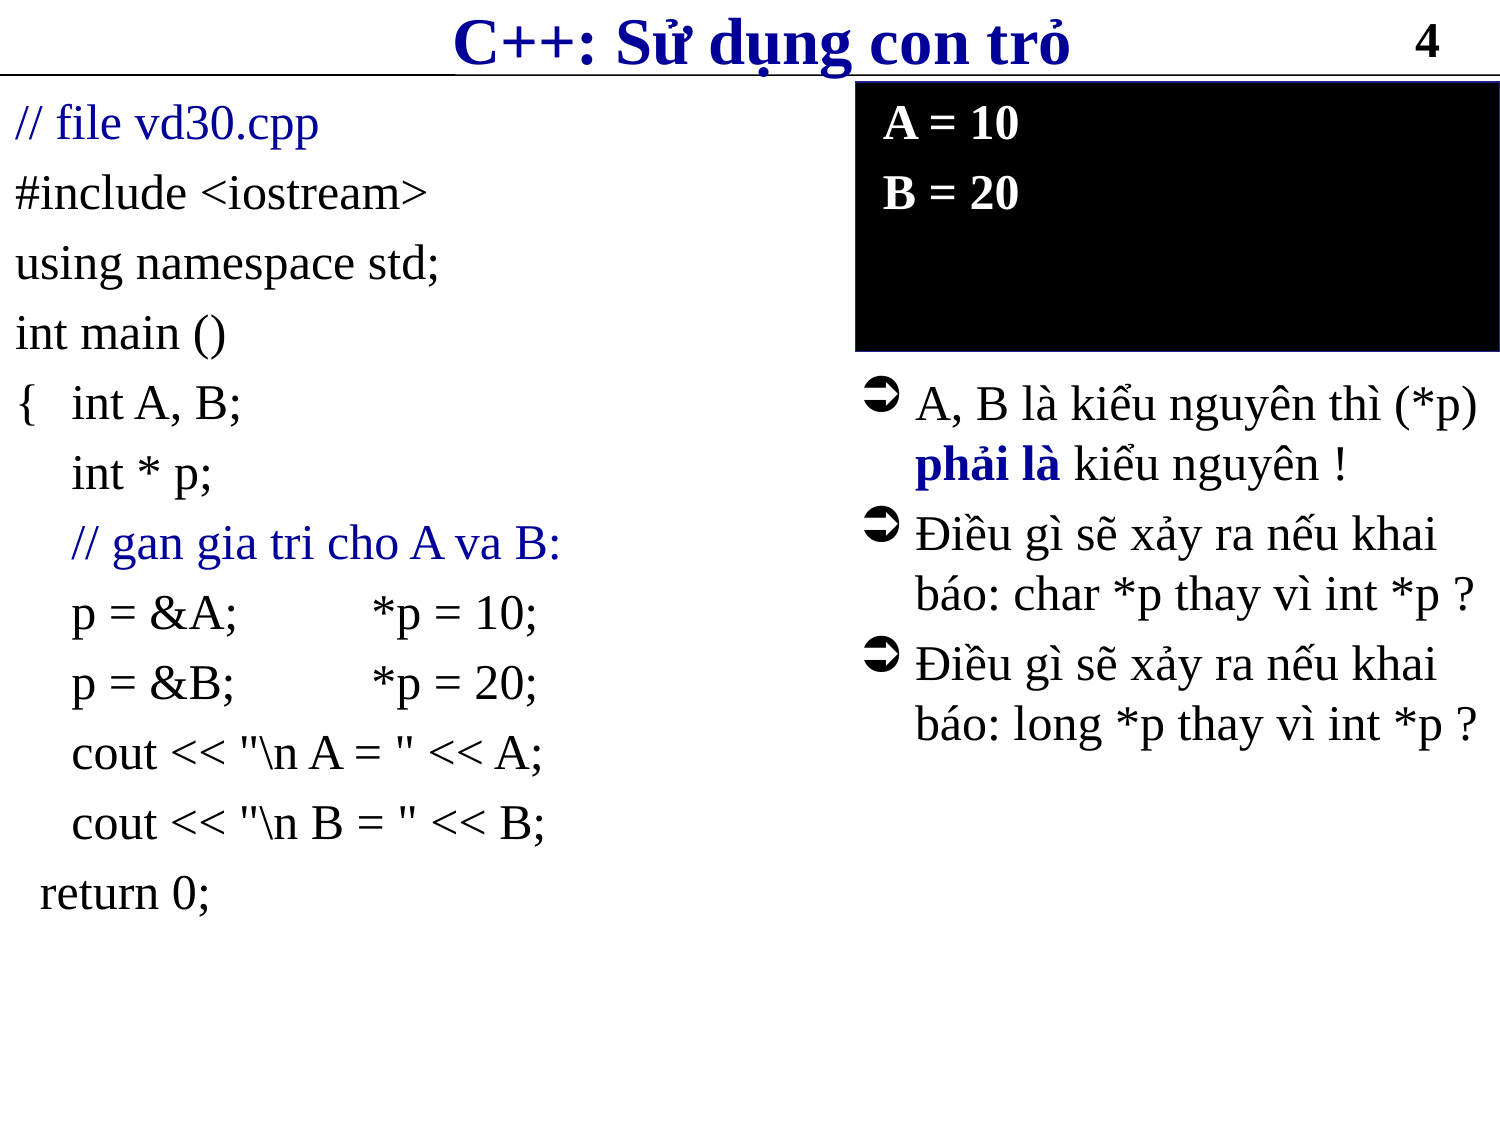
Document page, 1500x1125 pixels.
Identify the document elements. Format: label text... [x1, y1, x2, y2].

title C++: Sử dụng con trỏ [124, 0, 1399, 76]
list A, B là kiểu nguyên thì (*p) phải là kiểu nguyên ! Điều gì sẽ xảy ra nếu khai báo: char *p thay vì int *p ? Điều gì sẽ xảy ra nếu khai báo: long *p thay vì int *p ? [856, 363, 1500, 1125]
slide_number 4 [1399, 0, 1500, 76]
list // file vd30.cpp #include <iostream> using namespace std; int main () { int A, B; int * p; // gan gia tri cho A va B: p = &A; *p = 10; p = &B; *p = 20; cout << "\n A = " << A; cout << "\n B = " << B; return 0; [0, 81, 856, 1125]
list A = 10 B = 20 [855, 81, 1500, 352]
